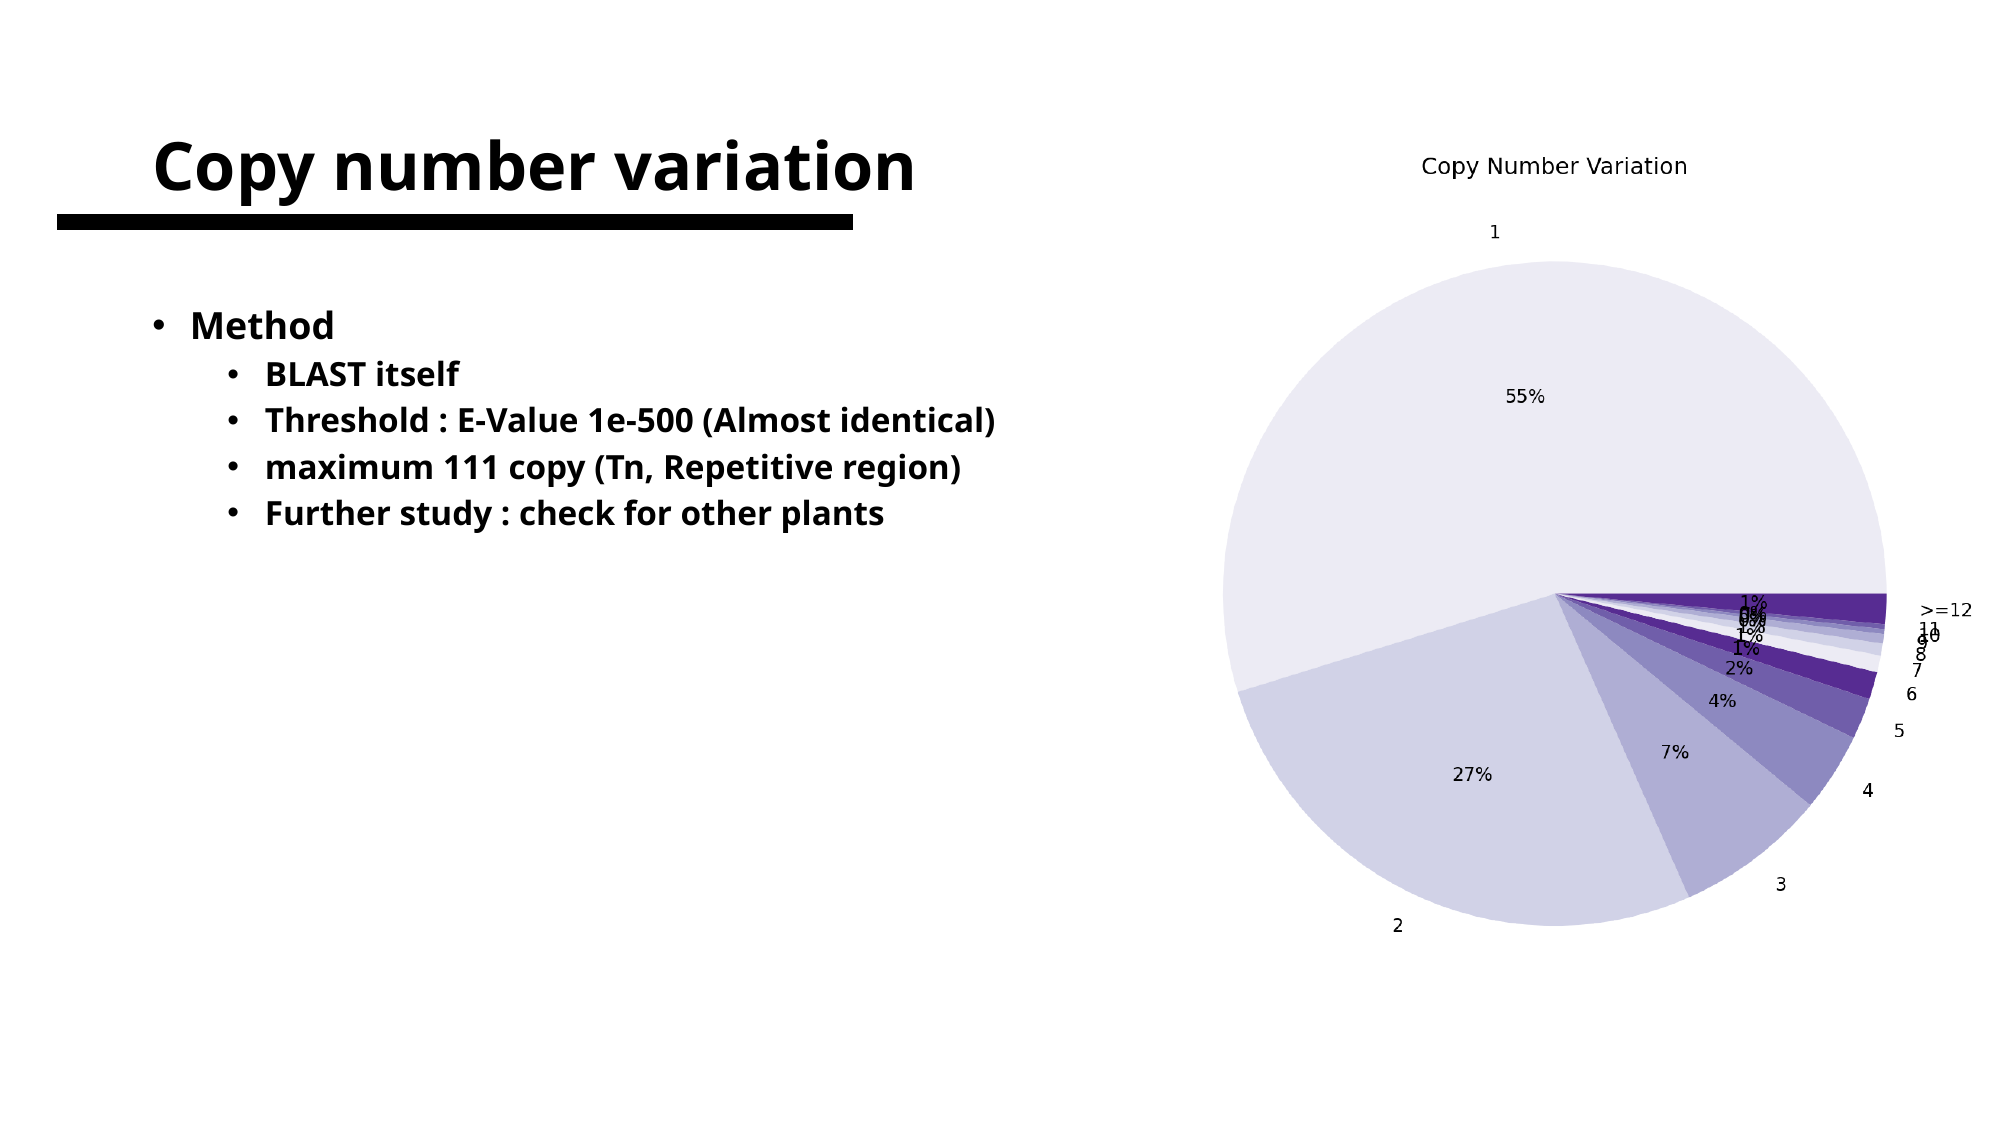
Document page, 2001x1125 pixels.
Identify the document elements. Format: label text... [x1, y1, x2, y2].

title Copy number variation [137, 59, 1863, 278]
list Method BLAST itself Threshold : E-Value 1e-500 (Almost identical) maximum 111 copy (Tn, Repetitive region) Further study : check for other plants [137, 299, 1133, 1014]
picture [1133, 151, 1978, 1014]
